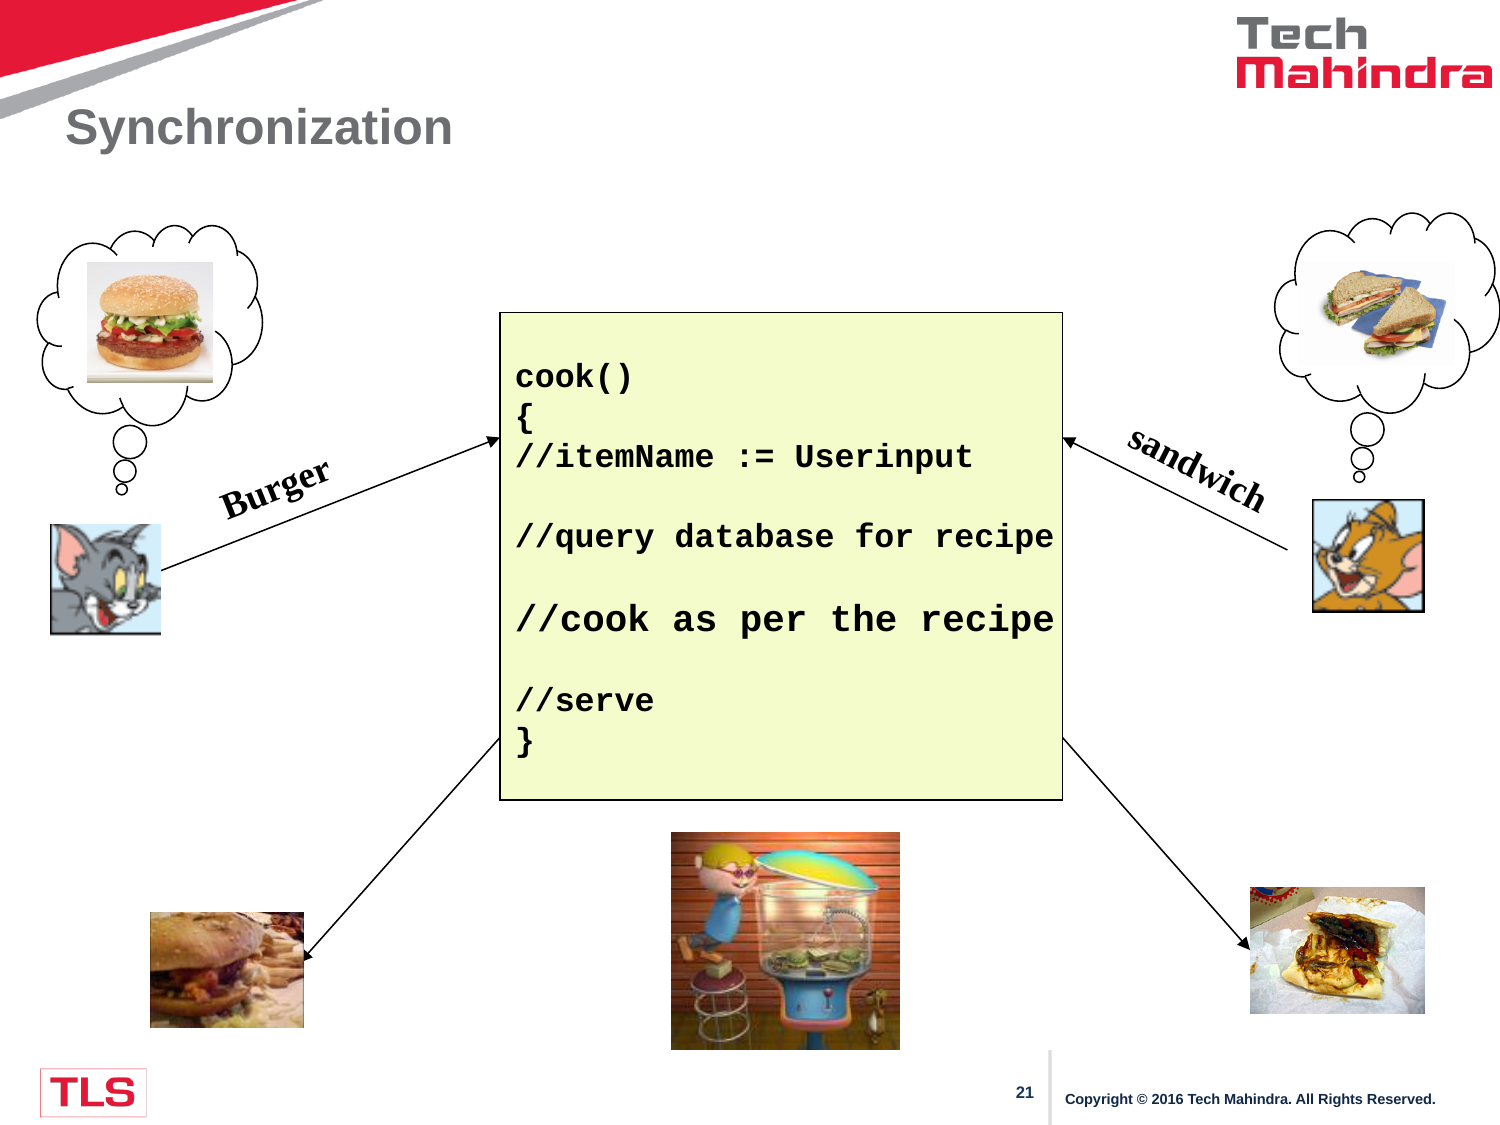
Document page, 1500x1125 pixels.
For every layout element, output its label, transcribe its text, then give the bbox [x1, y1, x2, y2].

text_box [113, 460, 137, 495]
text_box [1350, 412, 1385, 470]
text_box [1062, 437, 1288, 551]
text_box sandwich [1106, 398, 1294, 534]
text_box [113, 425, 147, 459]
picture [38, 1066, 147, 1118]
picture [1299, 262, 1455, 366]
text_box [1062, 737, 1244, 948]
picture [1312, 499, 1426, 613]
picture [1237, 17, 1492, 88]
text_box [165, 436, 500, 570]
text_box [1274, 213, 1500, 414]
title Synchronization [50, 90, 1150, 159]
picture [87, 262, 213, 384]
picture [671, 832, 901, 1051]
text_box [1353, 471, 1365, 483]
text_box [37, 225, 263, 426]
picture [149, 912, 304, 1029]
text_box cook() { //itemName := Userinput //query database for recipe //cook as per the recipe //serve } [500, 312, 1063, 800]
text_box [307, 737, 501, 960]
footer Copyright © 2016 Tech Mahindra. All Rights Reserved. [1050, 1080, 1488, 1118]
picture [49, 524, 161, 638]
picture [0, 0, 325, 119]
picture [1249, 887, 1426, 1014]
text_box Burger [197, 430, 354, 540]
